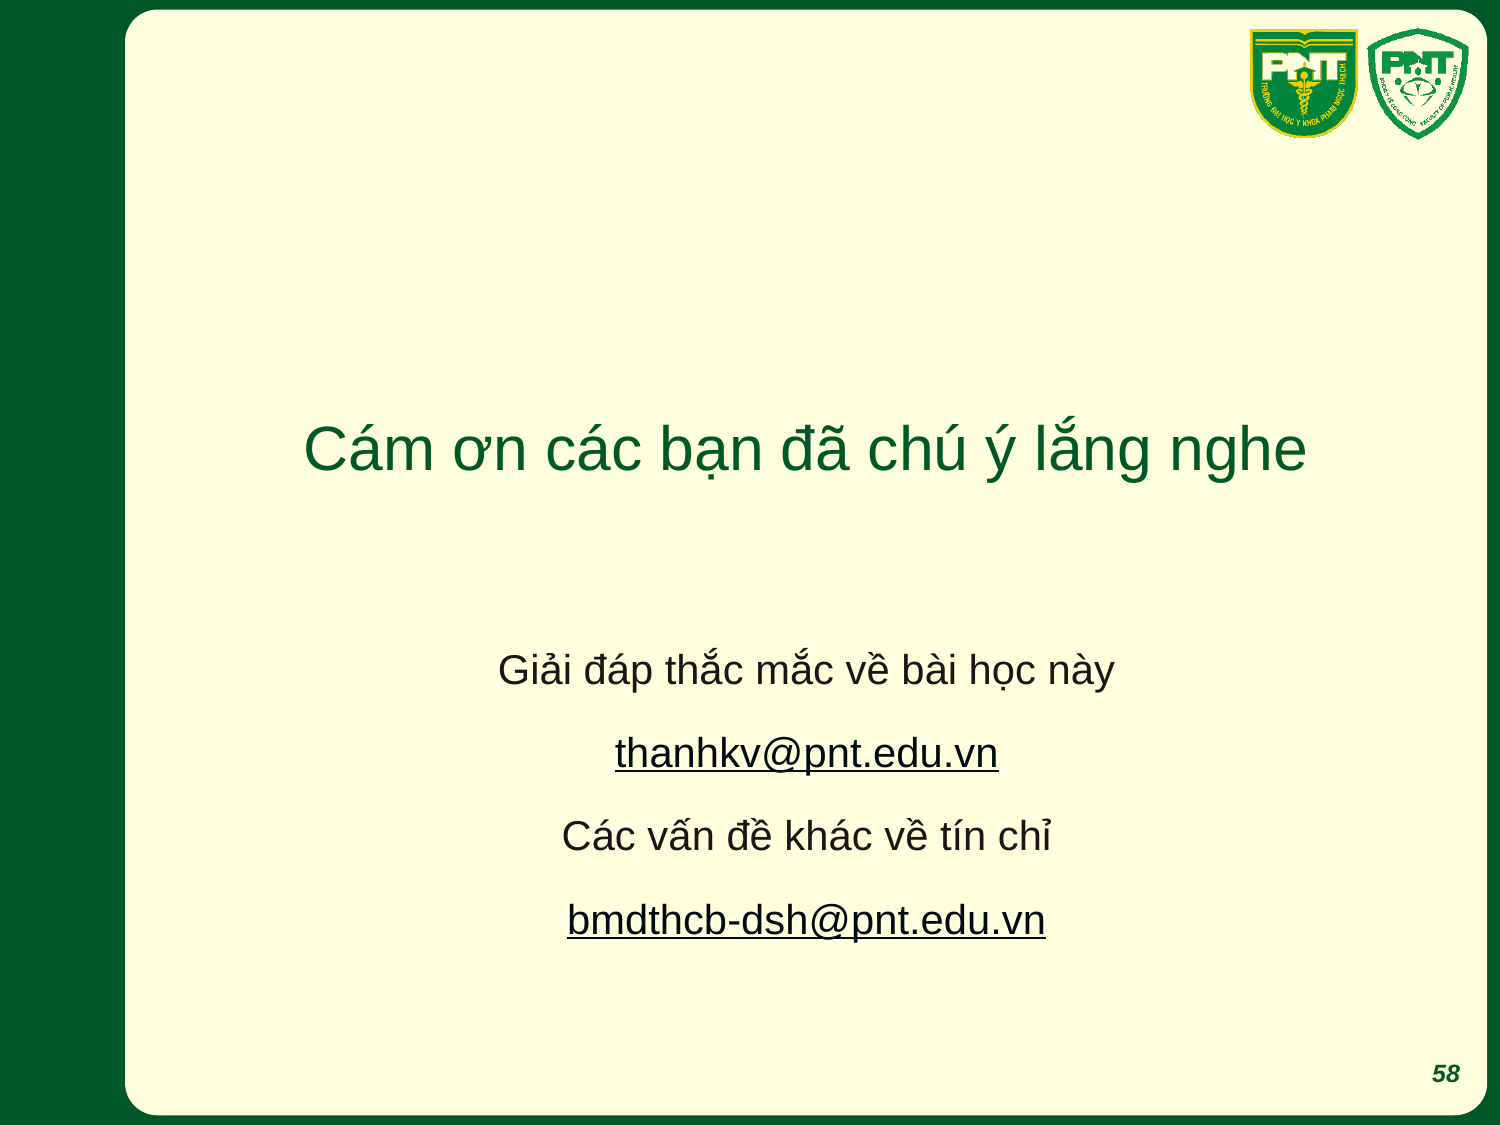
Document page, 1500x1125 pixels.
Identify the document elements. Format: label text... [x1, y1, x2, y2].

subtitle Giải đáp thắc mắc về bài học này thanhkv@pnt.edu.vn Các vấn đề khác về tín chỉ bmdthcb-dsh@pnt.edu.vn [187, 609, 1426, 963]
slide_number 58 [1175, 1042, 1475, 1103]
picture [1250, 29, 1358, 138]
title Cám ơn các bạn đã chú ý lắng nghe [187, 324, 1426, 567]
picture [1362, 23, 1473, 144]
